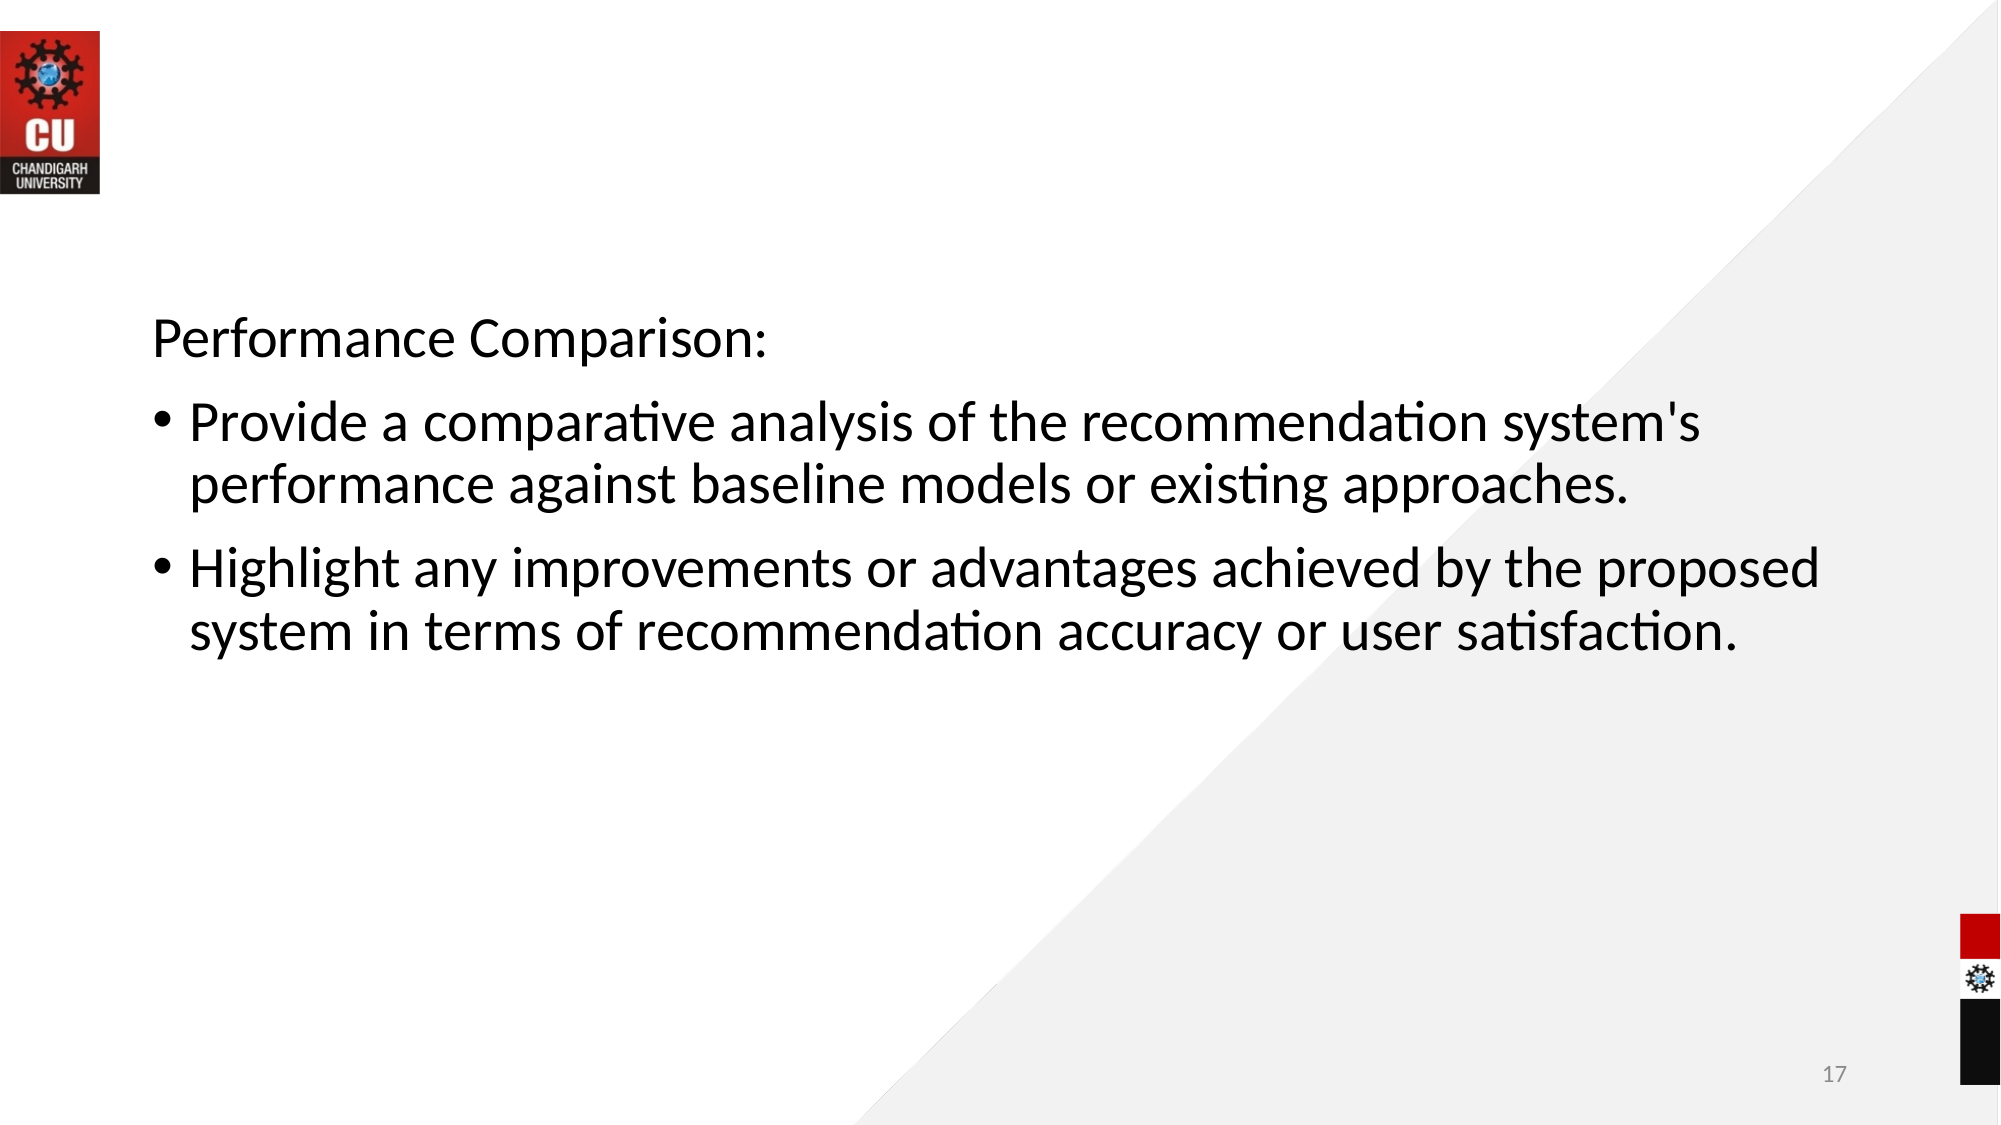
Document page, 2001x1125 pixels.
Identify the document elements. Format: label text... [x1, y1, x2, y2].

list Performance Comparison: Provide a comparative analysis of the recommendation system's performance against baseline models or existing approaches. Highlight any improvements or advantages achieved by the proposed system in terms of recommendation accuracy or user satisfaction. [137, 299, 1863, 1014]
slide_number 17 [1412, 1042, 1863, 1103]
picture [0, 0, 2001, 1125]
